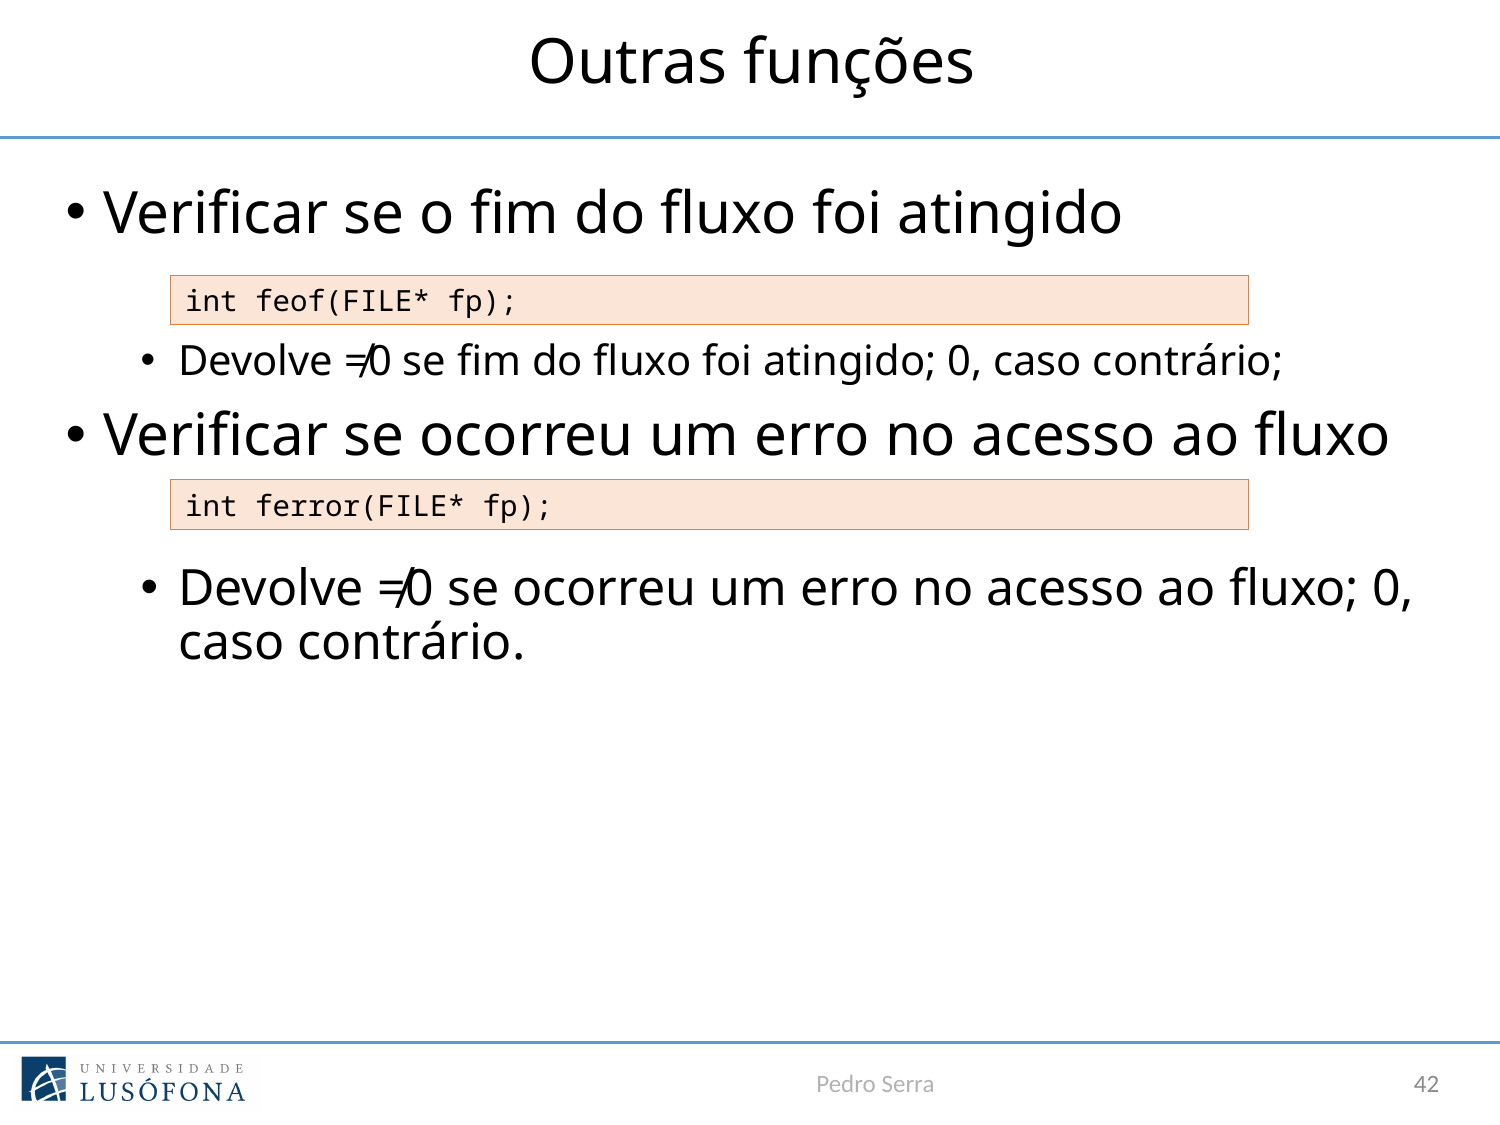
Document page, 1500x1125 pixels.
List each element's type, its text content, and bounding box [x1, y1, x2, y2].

picture [13, 1054, 262, 1111]
text_box int feof(FILE* fp); [170, 275, 1249, 325]
title Outras funções [50, 0, 1455, 126]
text_box int ferror(FILE* fp); [170, 479, 1249, 530]
footer Pedro Serra [441, 1061, 1310, 1103]
list Verificar se o fim do fluxo foi atingido Devolve ≠0 se fim do fluxo foi atingido; 0, caso contrário; Verificar se ocorreu um erro no acesso ao fluxo Devolve ≠0 se ocorreu um erro no acesso ao fluxo; 0, caso contrário. [50, 175, 1455, 998]
slide_number 42 [1323, 1061, 1455, 1103]
